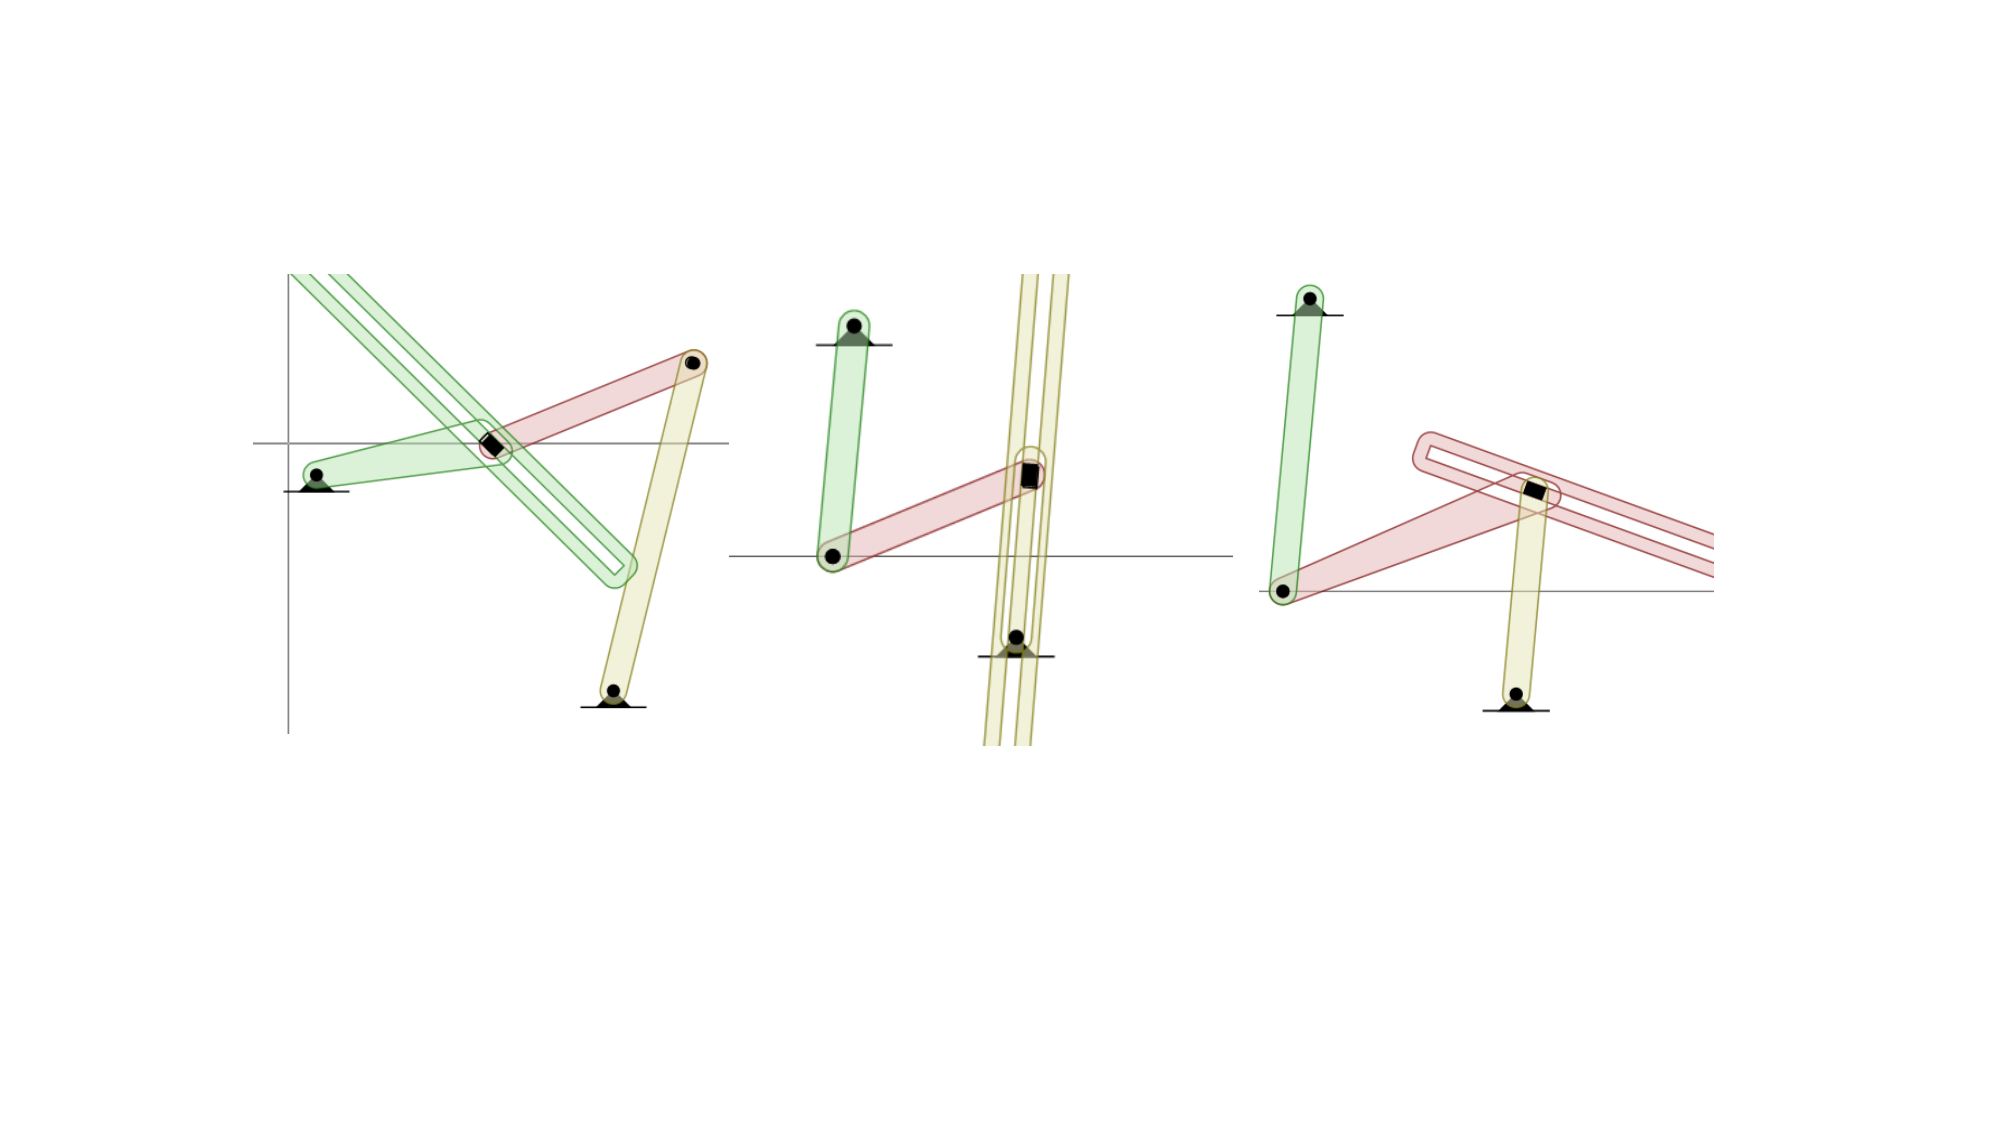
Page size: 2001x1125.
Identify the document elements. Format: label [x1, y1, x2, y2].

picture [253, 274, 1233, 746]
picture [1259, 274, 1714, 755]
